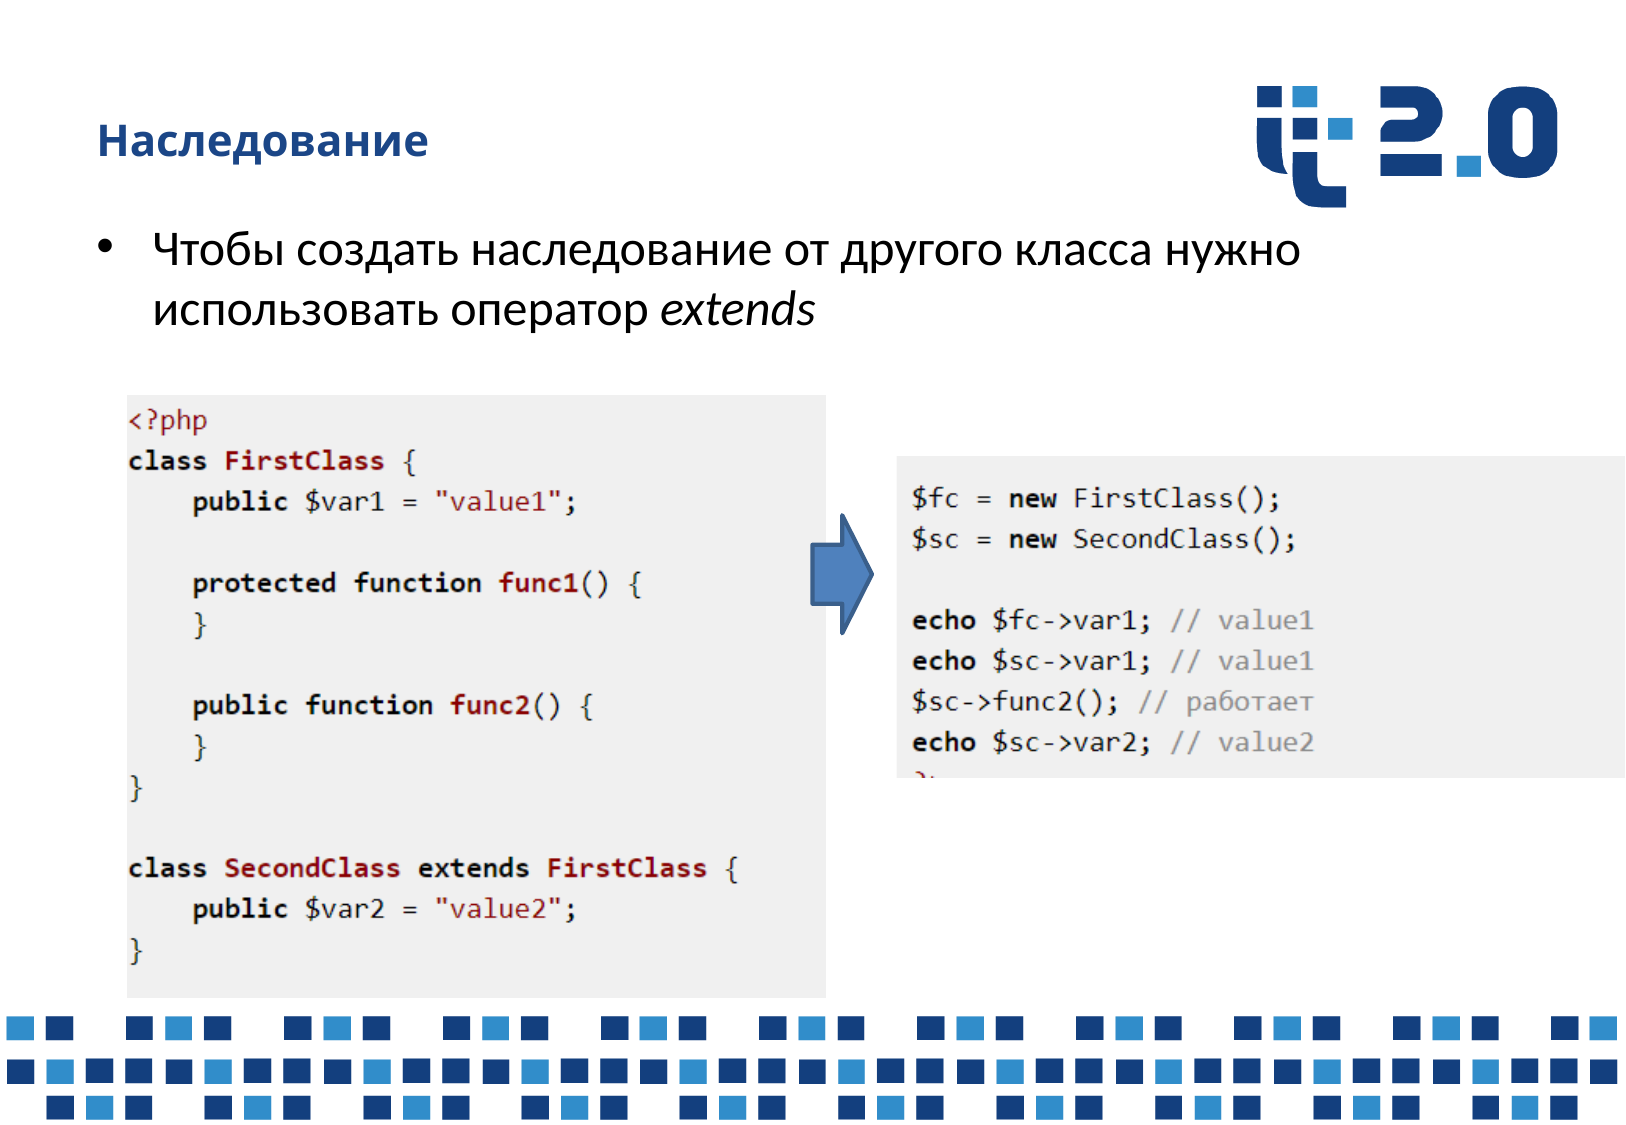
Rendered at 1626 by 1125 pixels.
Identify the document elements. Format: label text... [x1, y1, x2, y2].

text_box [832, 513, 874, 636]
picture [0, 0, 1626, 1125]
title Наследование [81, 45, 1544, 208]
list Чтобы создать наследование от другого класса нужно использовать оператор extends [81, 208, 1544, 951]
